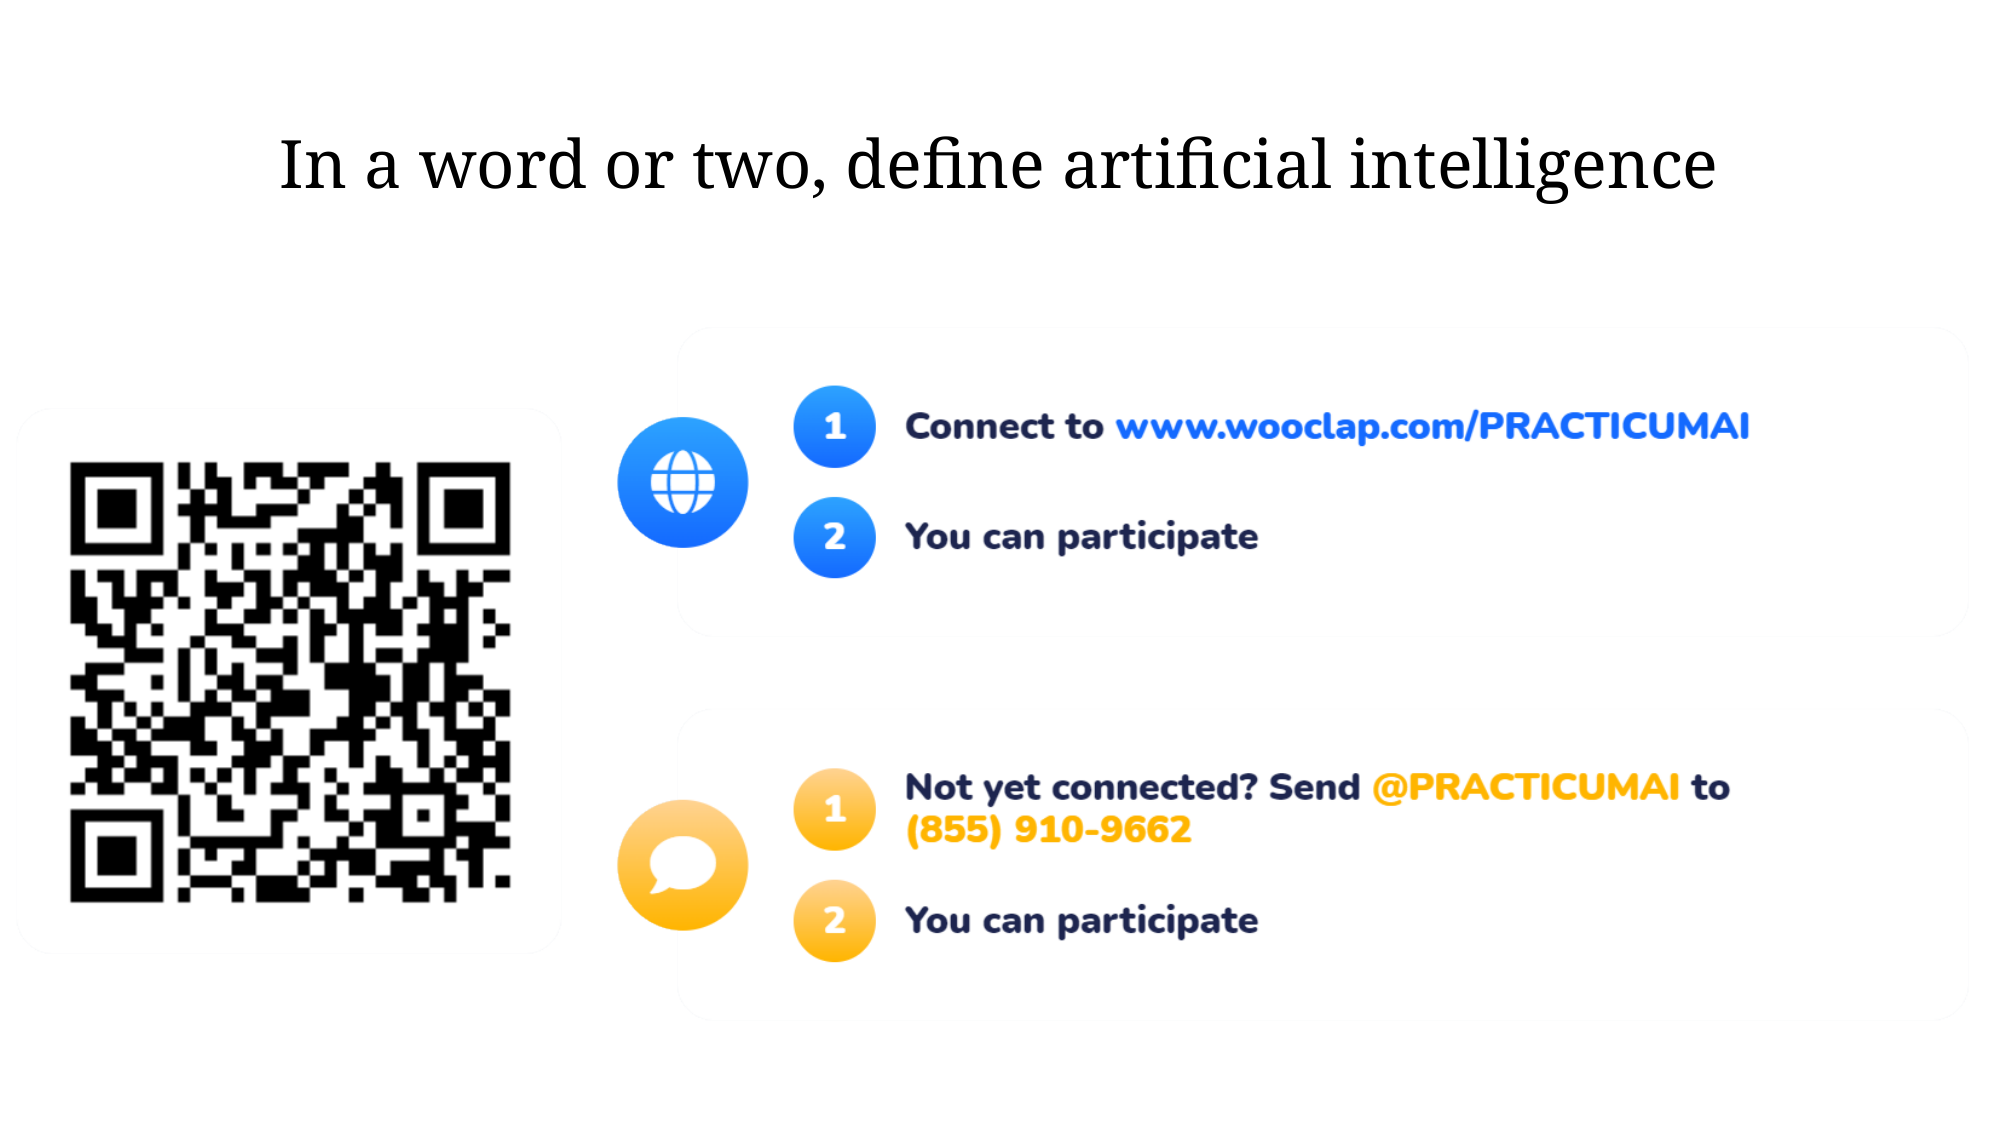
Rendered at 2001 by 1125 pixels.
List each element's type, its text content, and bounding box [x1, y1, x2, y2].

text_box In a word or two, define artificial intelligence [0, 114, 2000, 210]
picture [0, 290, 2000, 1047]
